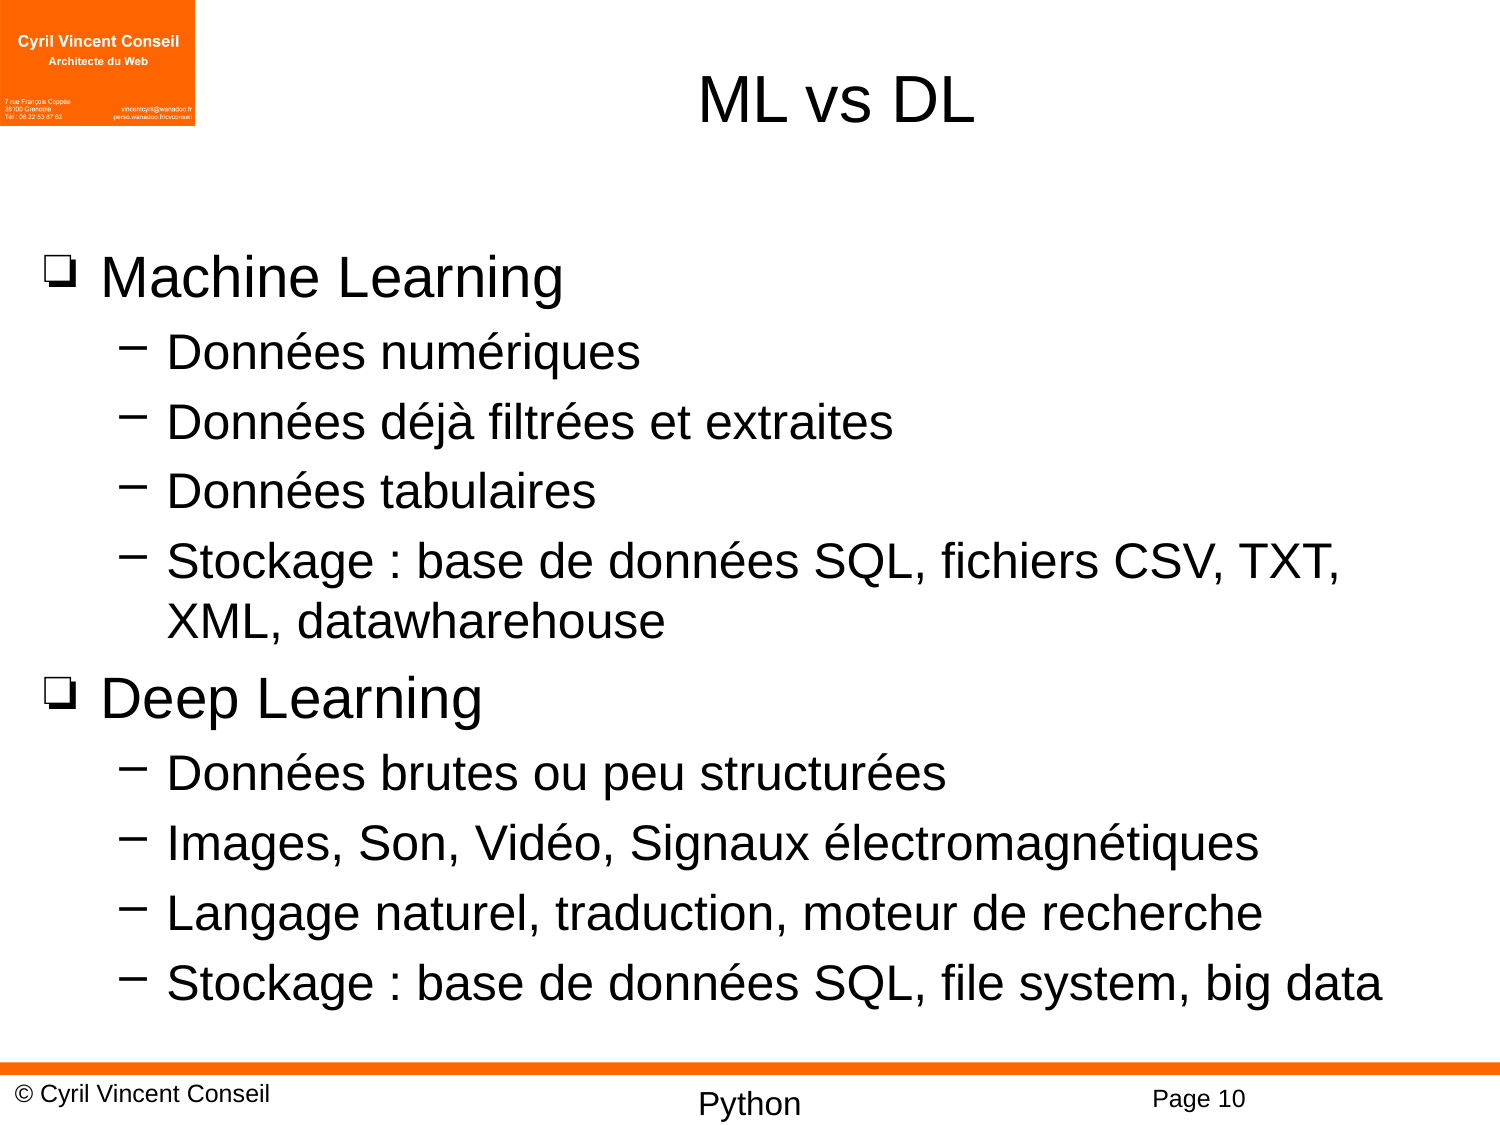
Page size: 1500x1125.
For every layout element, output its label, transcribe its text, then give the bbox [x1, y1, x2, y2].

picture [0, 0, 195, 126]
list Machine Learning Données numériques Données déjà filtrées et extraites Données tabulaires Stockage : base de données SQL, fichiers CSV, TXT, XML, datawharehouse Deep Learning Données brutes ou peu structurées Images, Son, Vidéo, Signaux électromagnétiques Langage naturel, traduction, moteur de recherche Stockage : base de données SQL, file system, big data [29, 231, 1468, 1059]
title ML vs DL [194, 2, 1480, 190]
